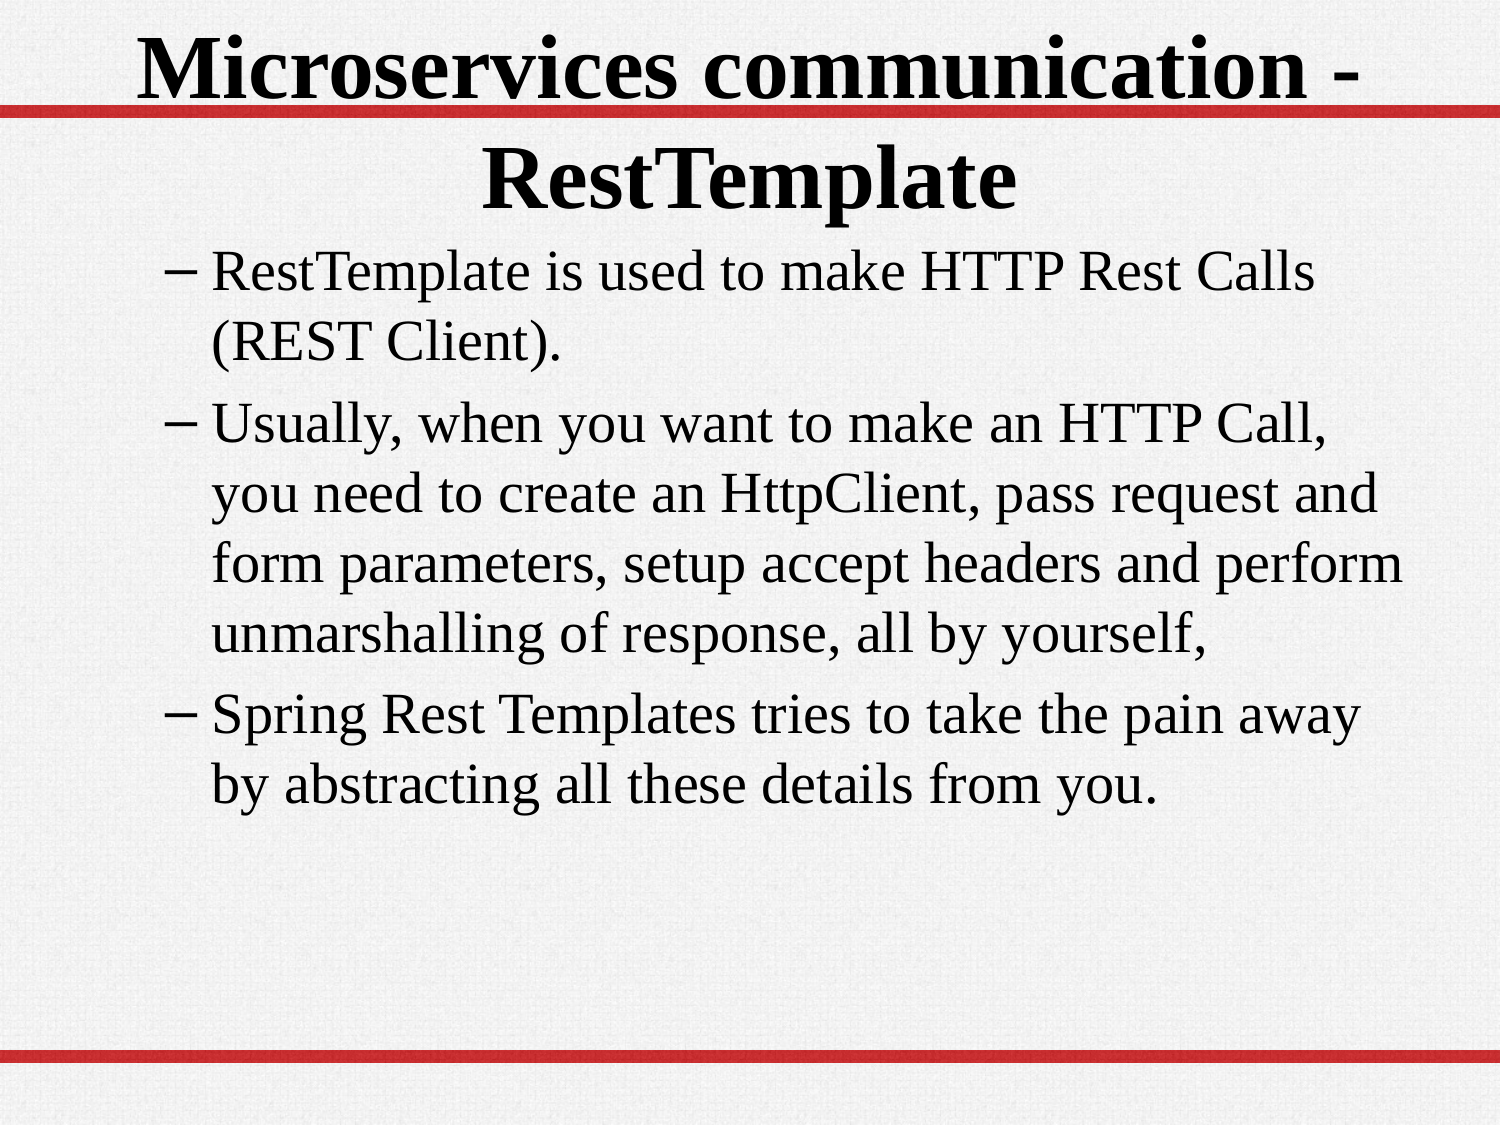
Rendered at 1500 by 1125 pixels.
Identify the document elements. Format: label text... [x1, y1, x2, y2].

picture [0, 0, 1500, 1125]
title Microservices communication - RestTemplate [75, 0, 1425, 188]
slide_number 47 [1074, 1042, 1425, 1103]
list RestTemplate is used to make HTTP Rest Calls (REST Client). Usually, when you want to make an HTTP Call, you need to create an HttpClient, pass request and form parameters, setup accept headers and perform unmarshalling of response, all by yourself, Spring Rest Templates tries to take the pain away by abstracting all these details from you. [75, 224, 1425, 968]
